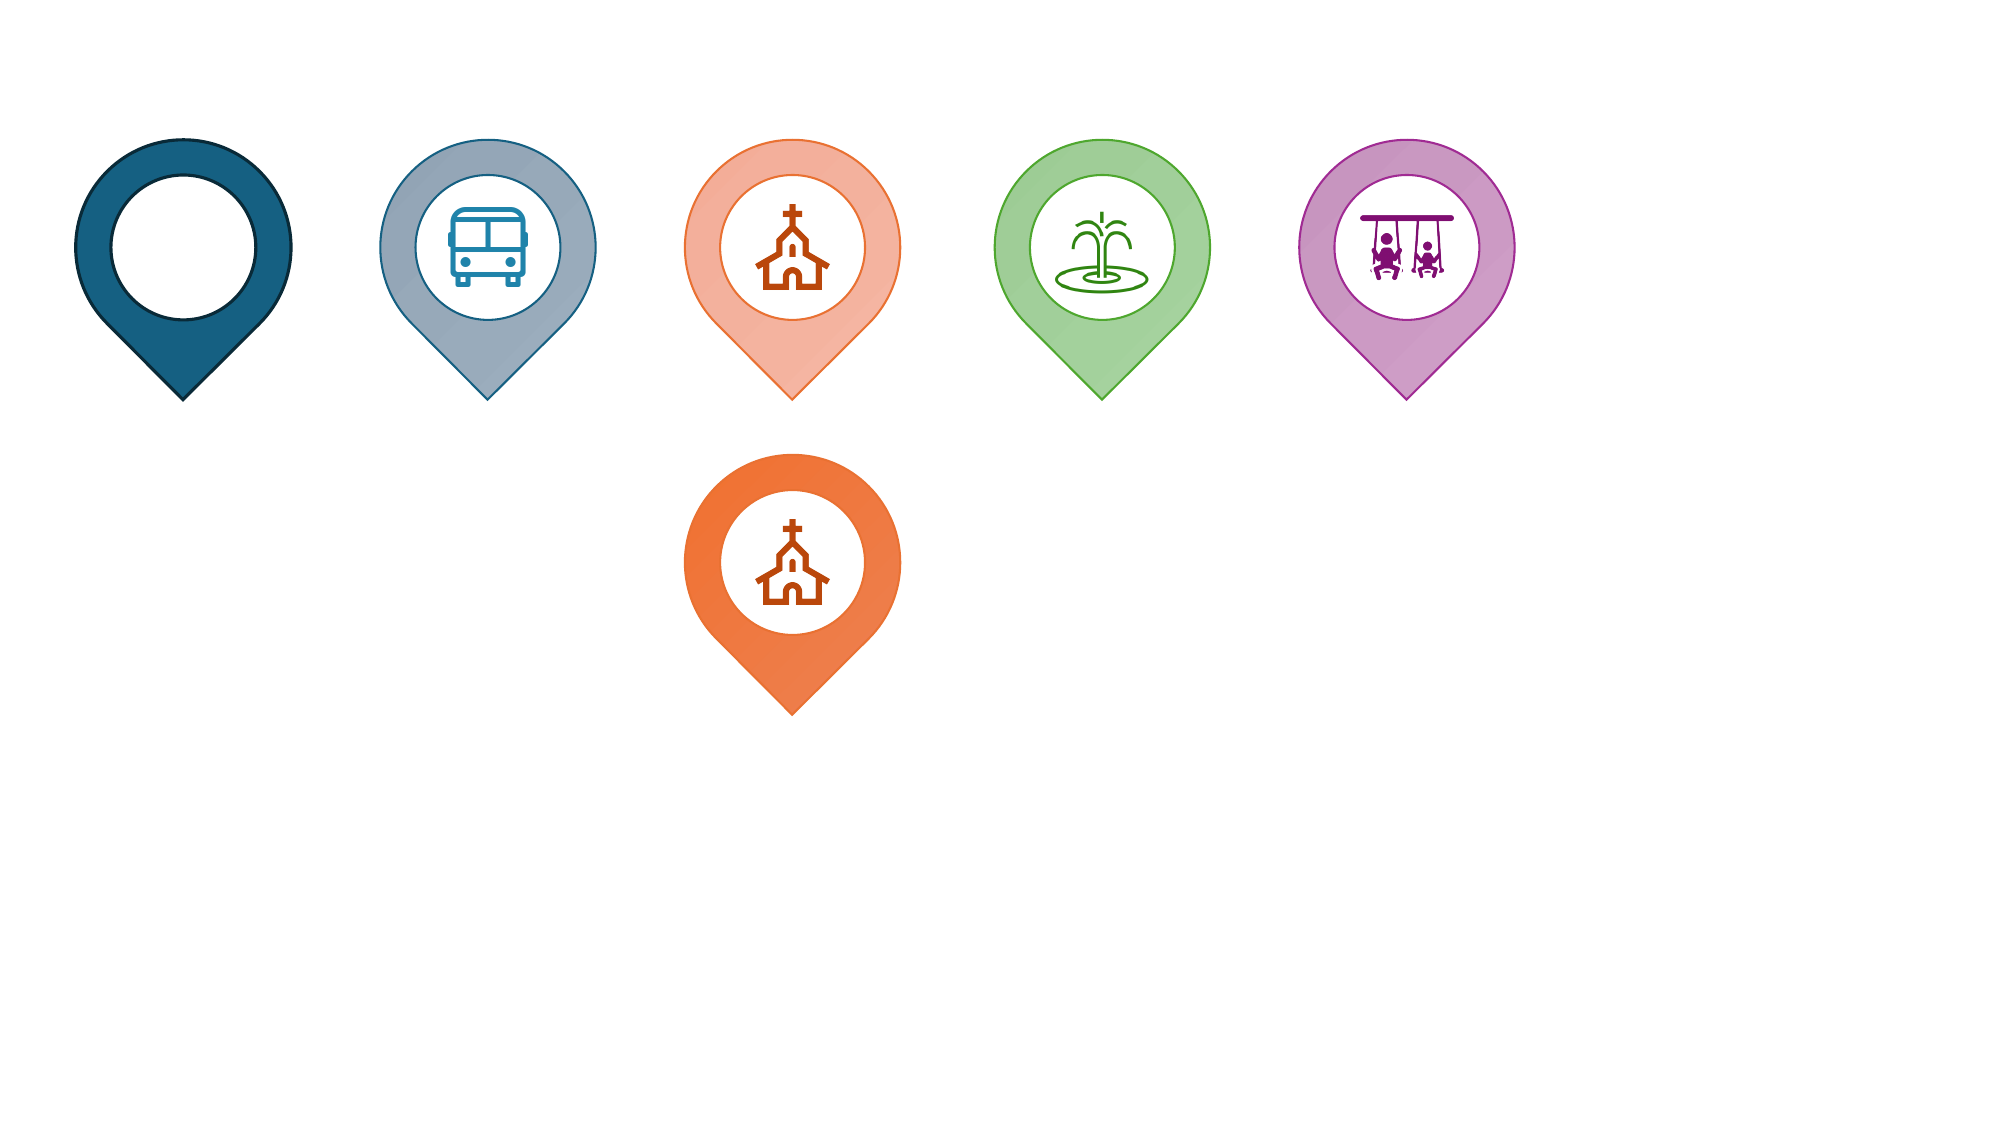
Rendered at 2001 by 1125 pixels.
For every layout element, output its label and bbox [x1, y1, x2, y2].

text_box [994, 139, 1211, 356]
text_box [684, 139, 901, 356]
text_box [379, 139, 597, 356]
text_box [1298, 139, 1516, 356]
text_box [684, 454, 901, 671]
text_box [74, 138, 293, 402]
